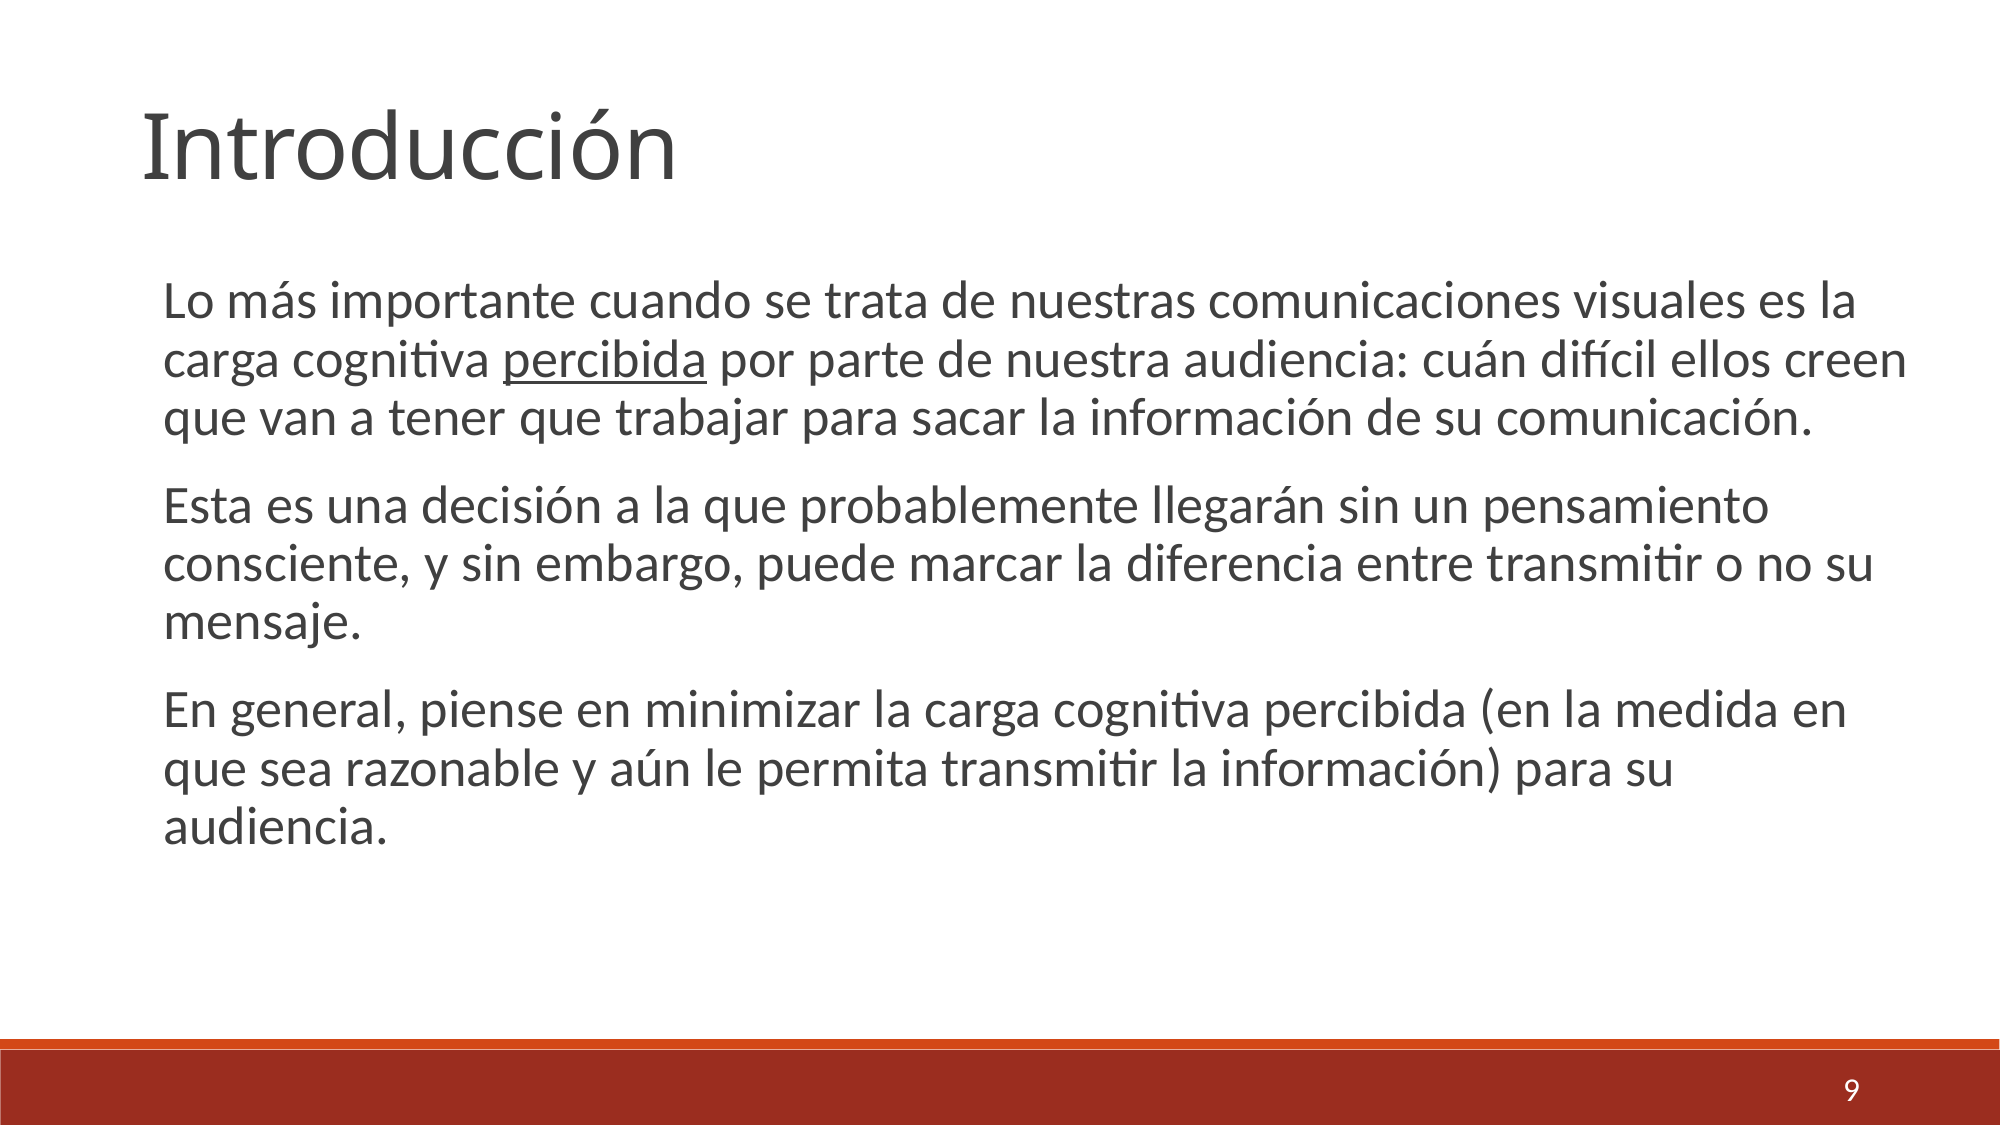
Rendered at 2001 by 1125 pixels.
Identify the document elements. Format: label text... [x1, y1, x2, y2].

text_box Lo más importante cuando se trata de nuestras comunicaciones visuales es la carga cognitiva percibida por parte de nuestra audiencia: cuán difícil ellos creen que van a tener que trabajar para sacar la información de su comunicación. Esta es una decisión a la que probablemente llegarán sin un pensamiento consciente, y sin embargo, puede marcar la diferencia entre transmitir o no su mensaje. En general, piense en minimizar la carga cognitiva percibida (en la medida en que sea razonable y aún le permita transmitir la información) para su audiencia. [148, 264, 1931, 1027]
text_box Introducción [126, 97, 1821, 333]
slide_number 9 [126, 1061, 1875, 1115]
